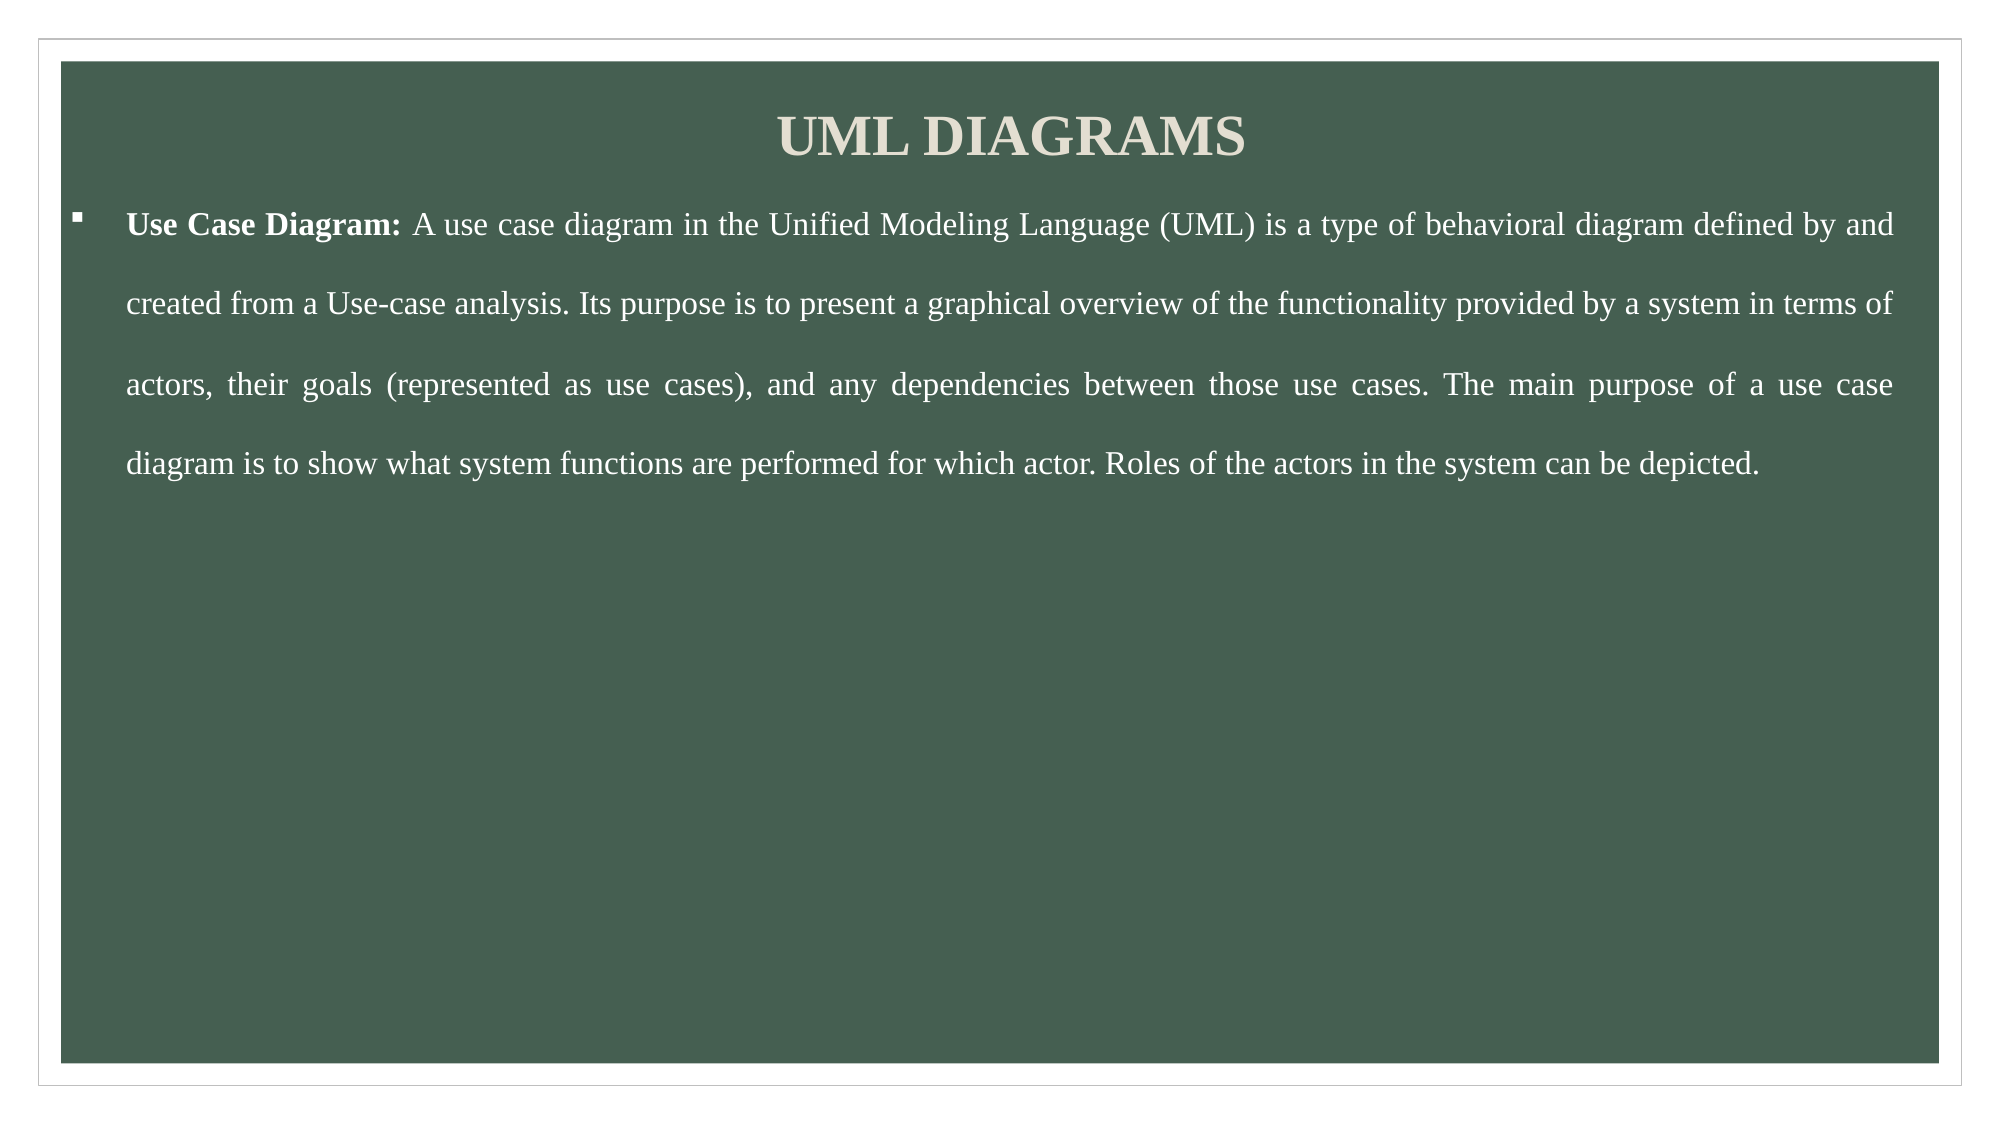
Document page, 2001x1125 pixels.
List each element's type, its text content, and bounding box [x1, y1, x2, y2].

text_box Use Case Diagram: A use case diagram in the Unified Modeling Language (UML) is a type of behavioral diagram defined by and created from a Use-case analysis. Its purpose is to present a graphical overview of the functionality provided by a system in terms of actors, their goals (represented as use cases), and any dependencies between those use cases. The main purpose of a use case diagram is to show what system functions are performed for which actor. Roles of the actors in the system can be depicted. [54, 154, 1912, 489]
text_box UML DIAGRAMS [231, 41, 1642, 154]
